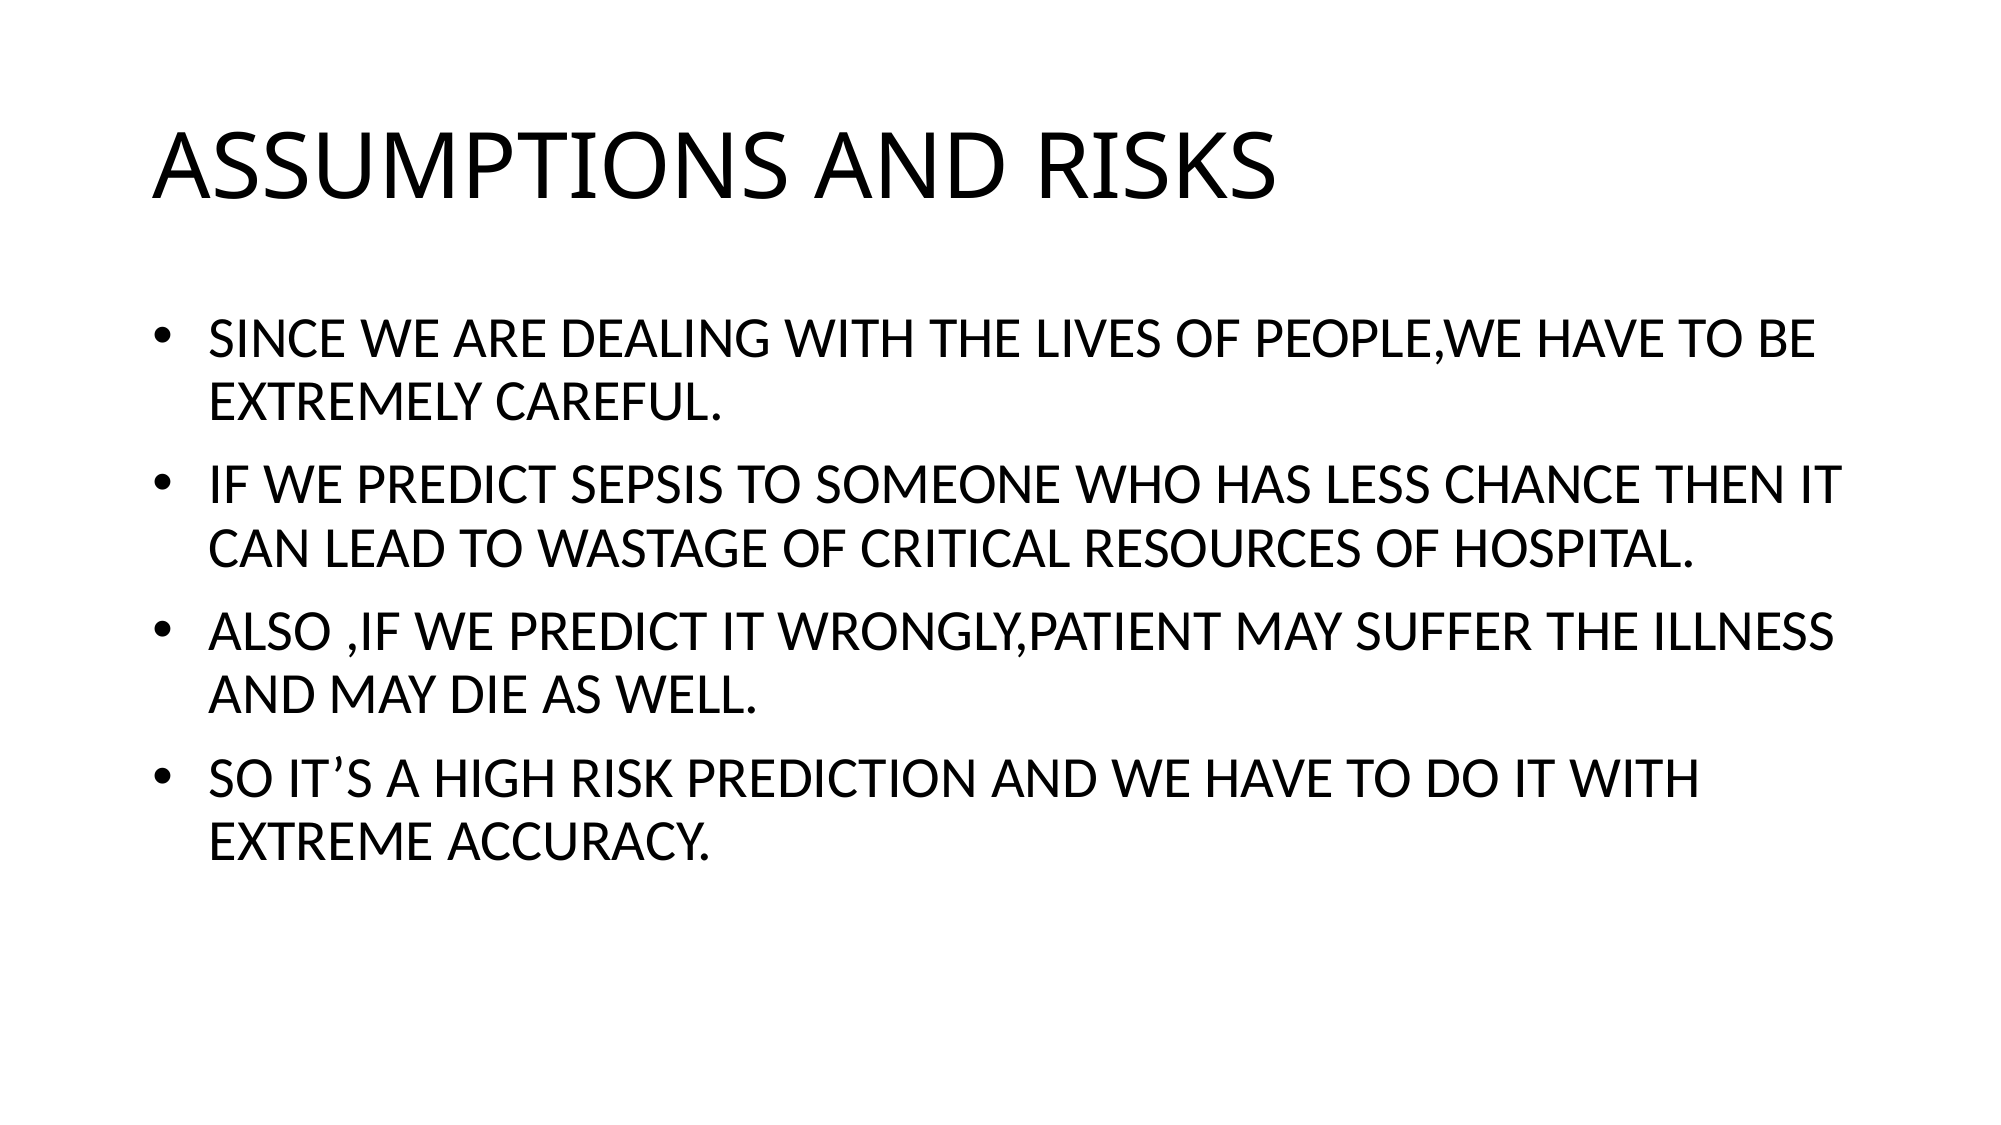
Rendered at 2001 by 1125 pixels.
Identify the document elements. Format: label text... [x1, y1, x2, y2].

title ASSUMPTIONS AND RISKS [137, 59, 1863, 278]
list SINCE WE ARE DEALING WITH THE LIVES OF PEOPLE,WE HAVE TO BE EXTREMELY CAREFUL. IF WE PREDICT SEPSIS TO SOMEONE WHO HAS LESS CHANCE THEN IT CAN LEAD TO WASTAGE OF CRITICAL RESOURCES OF HOSPITAL. ALSO ,IF WE PREDICT IT WRONGLY,PATIENT MAY SUFFER THE ILLNESS AND MAY DIE AS WELL. SO IT’S A HIGH RISK PREDICTION AND WE HAVE TO DO IT WITH EXTREME ACCURACY. [137, 299, 1863, 1014]
